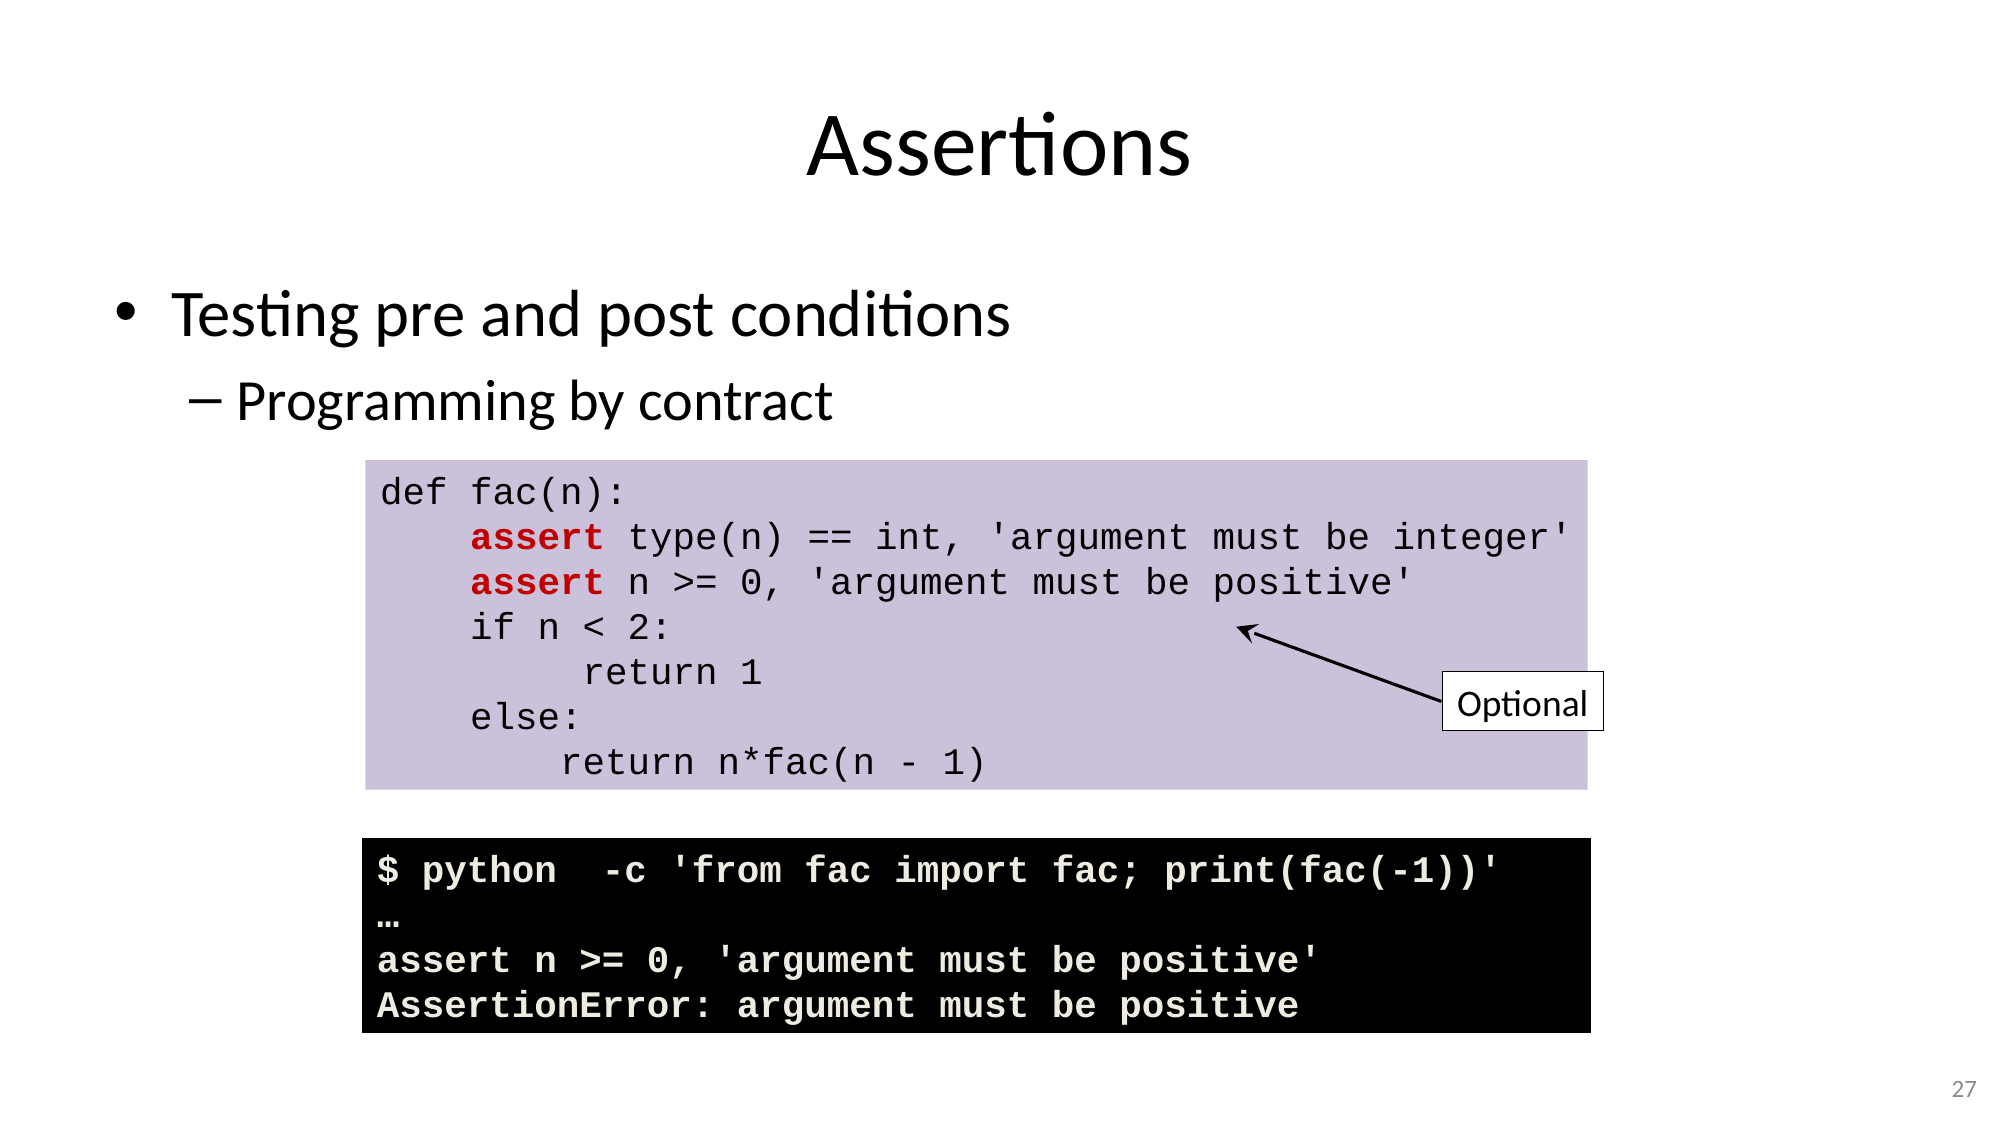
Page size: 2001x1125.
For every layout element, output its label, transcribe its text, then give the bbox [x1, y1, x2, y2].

text_box def fac(n): assert type(n) == int, 'argument must be integer' assert n >= 0, 'argument must be positive' if n < 2: return 1 else: return n*fac(n - 1) [365, 460, 1588, 790]
list Testing pre and post conditions Programming by contract [99, 262, 1900, 1005]
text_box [1235, 626, 1605, 732]
title Assertions [99, 45, 1900, 233]
slide_number 27 [1525, 1057, 1993, 1118]
text_box $ python -c 'from fac import fac; print(fac(-1))' … assert n >= 0, 'argument must be positive' AssertionError: argument must be positive [362, 838, 1591, 1033]
